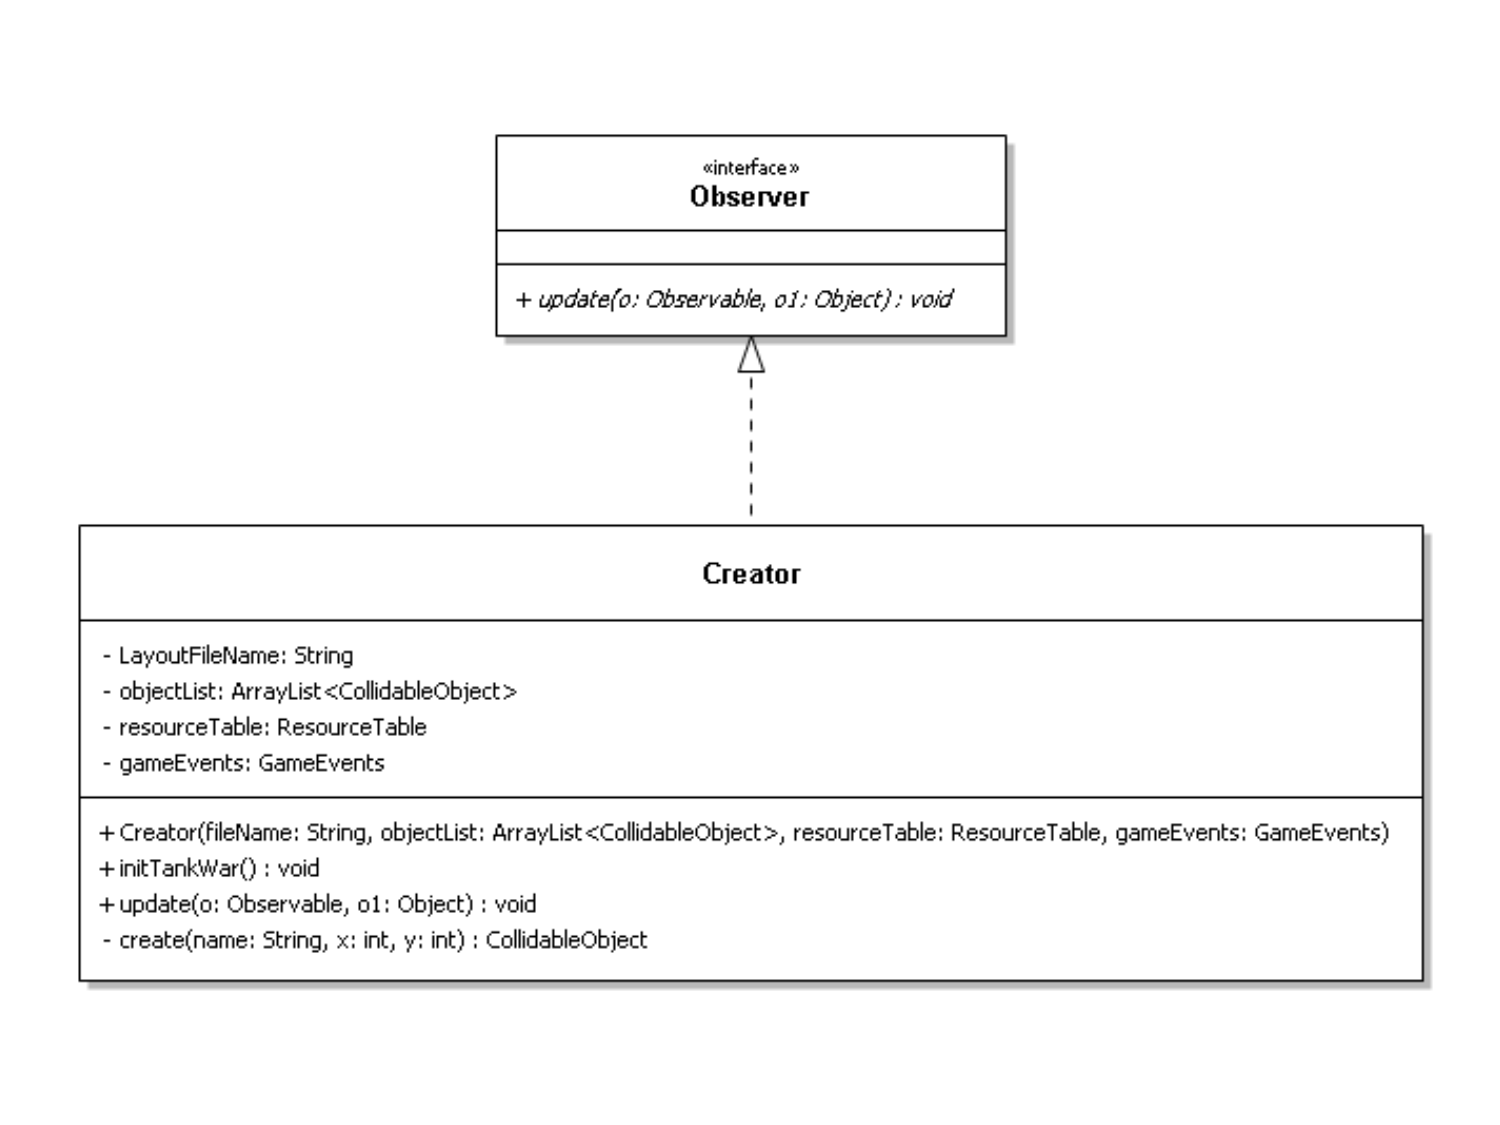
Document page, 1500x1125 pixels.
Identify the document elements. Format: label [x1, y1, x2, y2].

list [37, 93, 1476, 1033]
